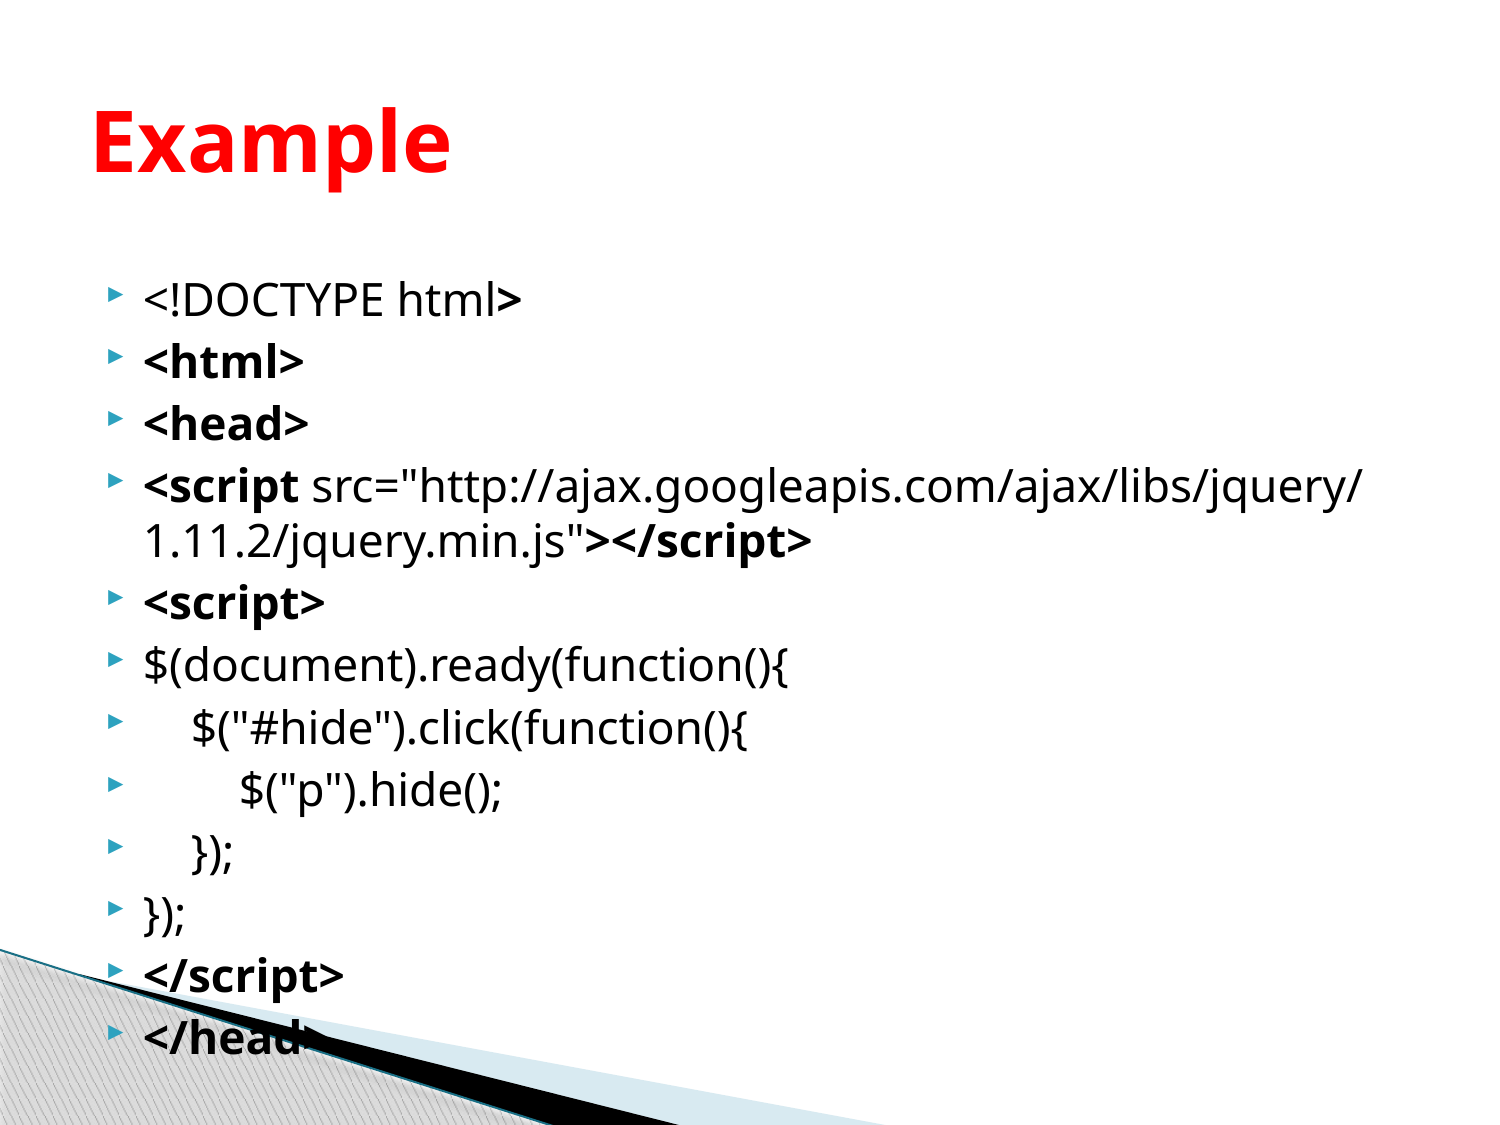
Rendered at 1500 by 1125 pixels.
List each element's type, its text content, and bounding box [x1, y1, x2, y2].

list <!DOCTYPE html> <html> <head> <script src="http://ajax.googleapis.com/ajax/libs/jquery/1.11.2/jquery.min.js"></script> <script> $(document).ready(function(){ $("#hide").click(function(){ $("p").hide(); }); }); </script> </head> [75, 262, 1425, 1075]
title Example [75, 45, 1425, 233]
